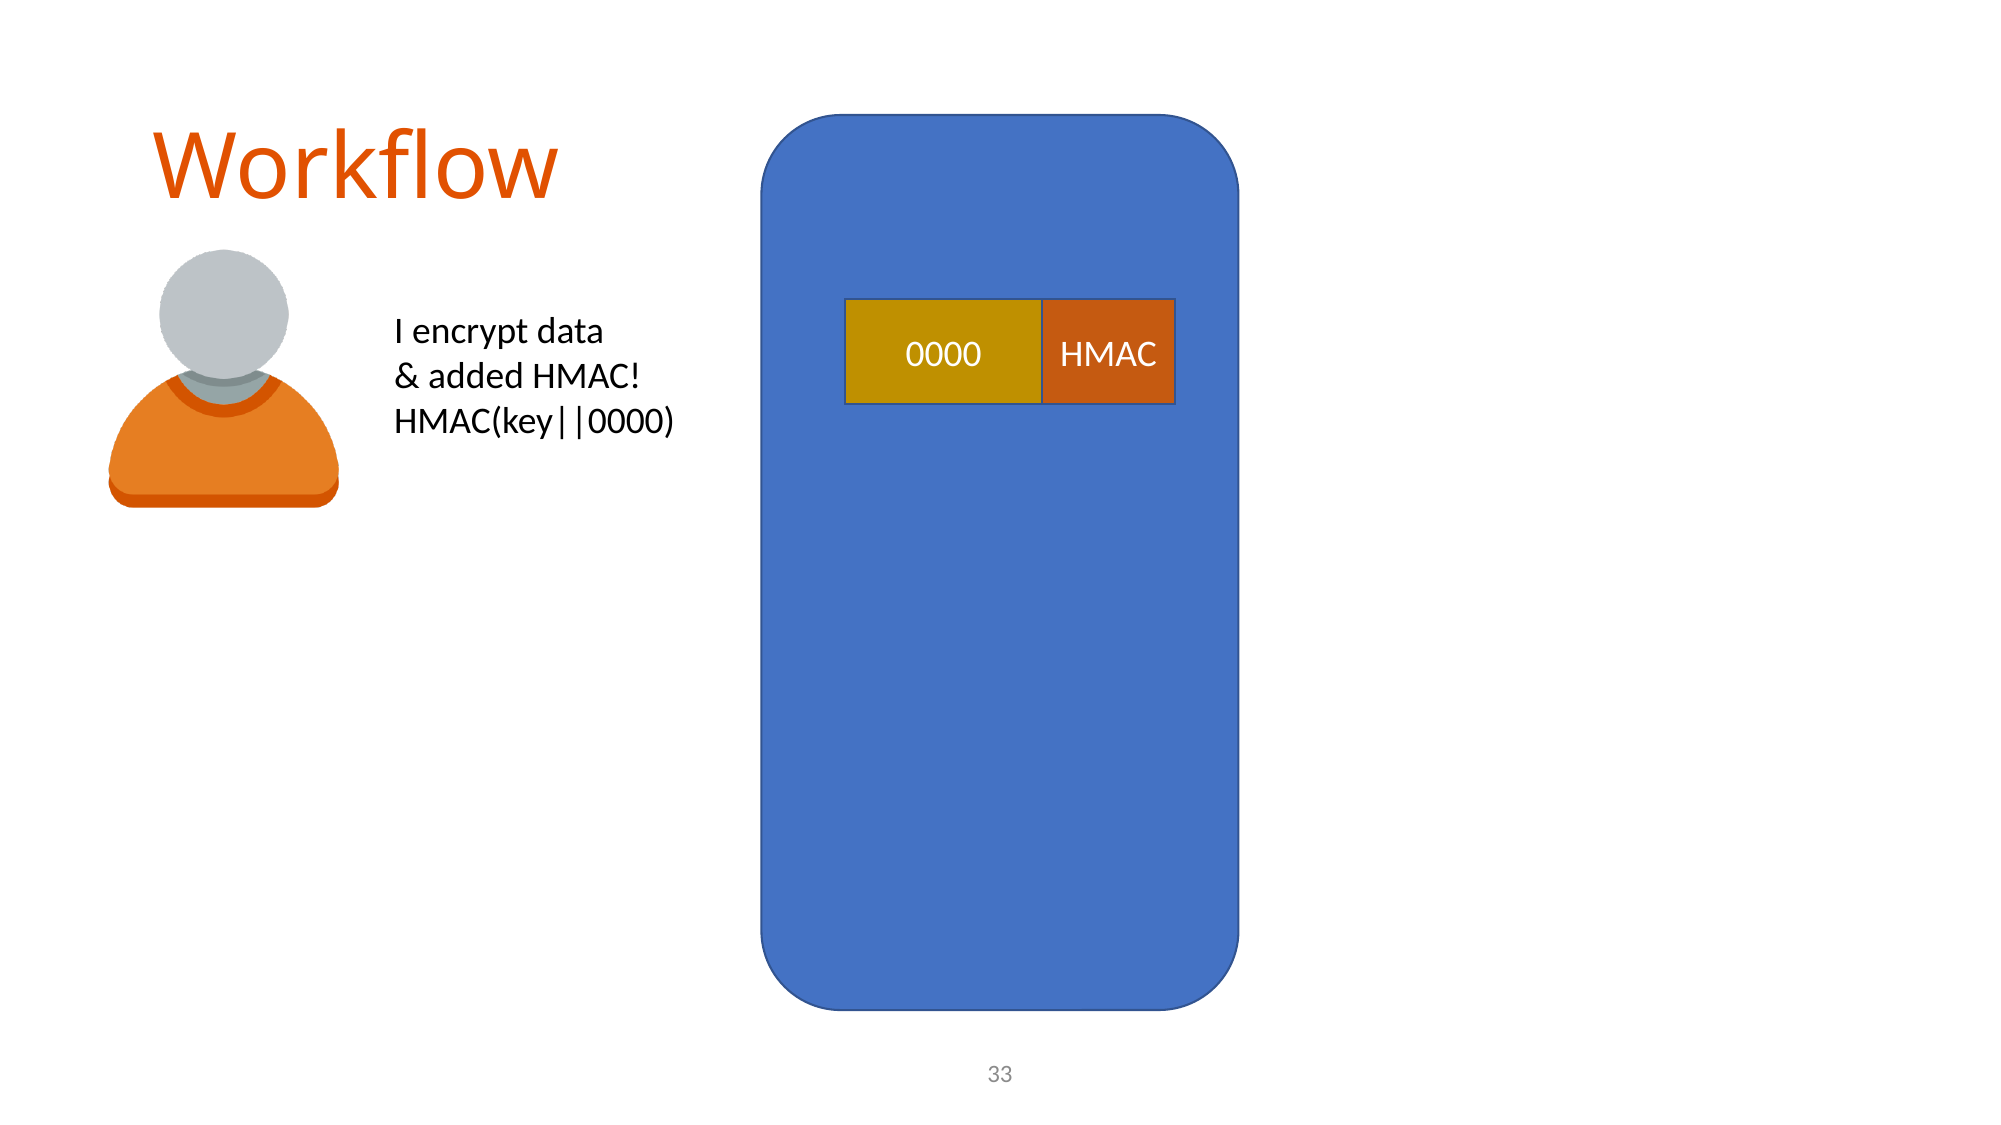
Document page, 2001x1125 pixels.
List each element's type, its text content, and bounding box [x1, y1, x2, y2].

slide_number 33 [774, 1042, 1225, 1103]
text_box [760, 113, 1240, 1012]
text_box 0000 [844, 298, 1041, 405]
title Workflow [137, 59, 1863, 278]
picture [69, 224, 378, 533]
text_box HMAC [1041, 298, 1176, 405]
text_box I encrypt data & added HMAC! HMAC(key||0000) [379, 298, 691, 449]
